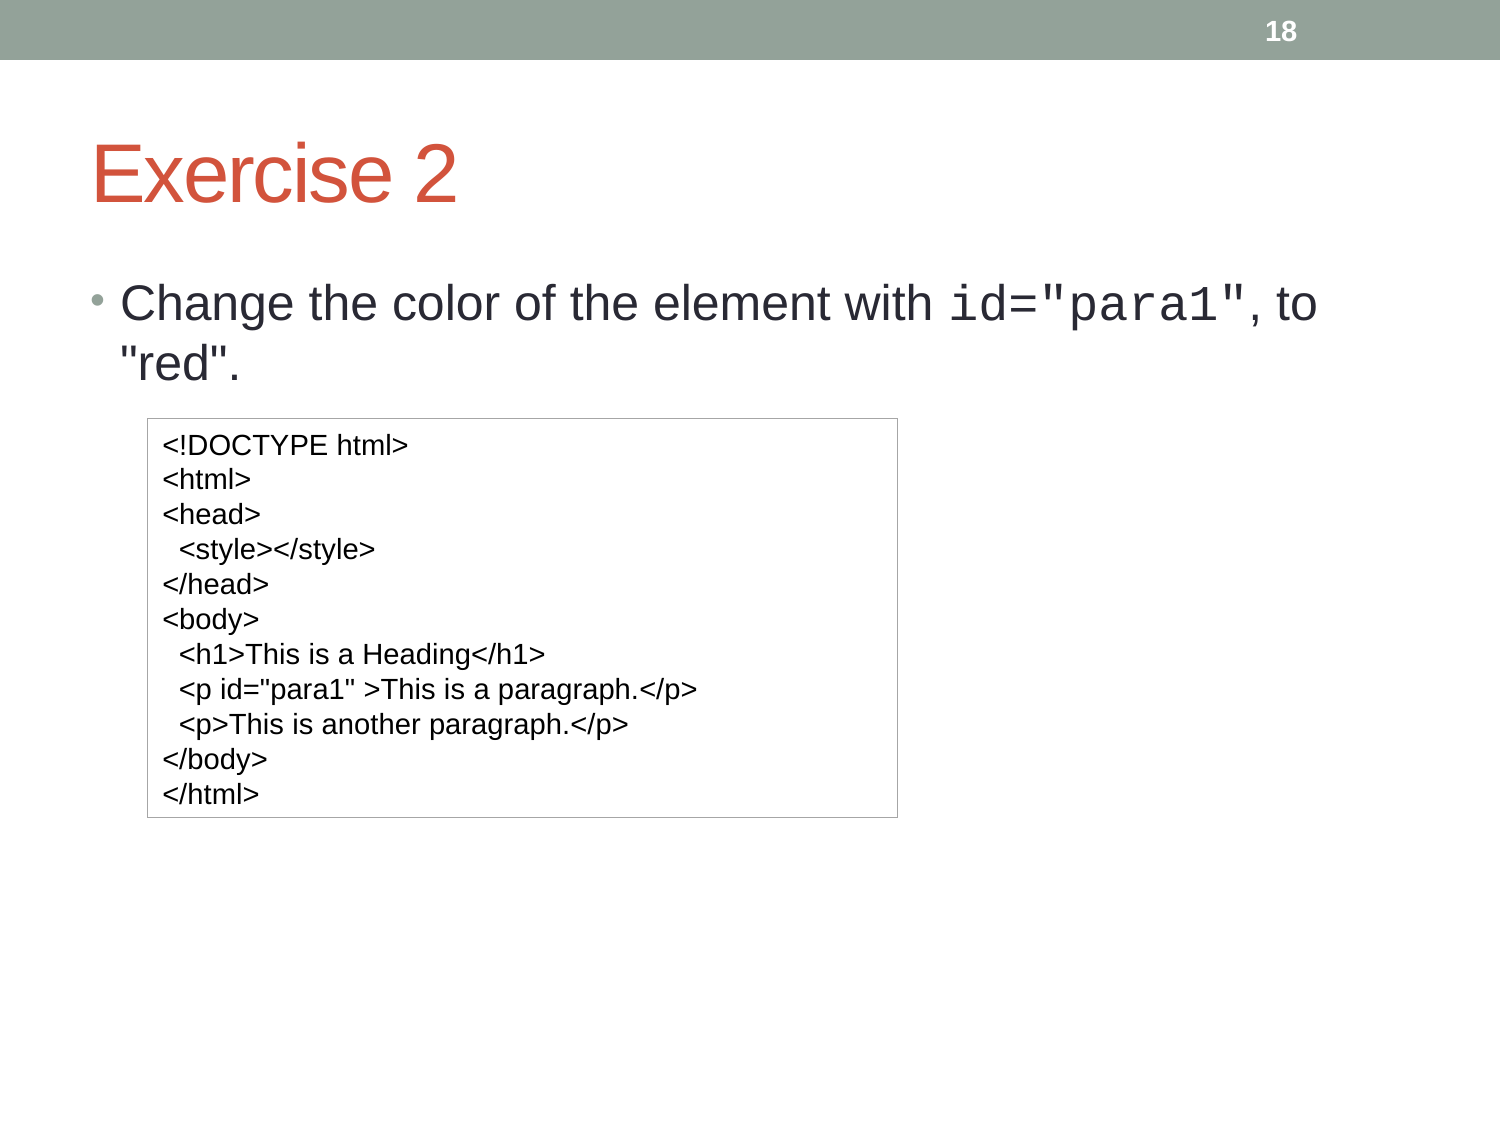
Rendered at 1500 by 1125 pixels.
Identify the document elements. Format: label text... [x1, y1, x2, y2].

slide_number 18 [1250, 3, 1425, 57]
list Change the color of the element with id="para1", to "red". [75, 262, 1425, 1063]
text_box <!DOCTYPE html> <html> <head> <style></style> </head> <body> <h1>This is a Heading</h1> <p id="para1" >This is a paragraph.</p> <p>This is another paragraph.</p> </body> </html> [147, 418, 898, 818]
title Exercise 2 [75, 87, 1425, 250]
